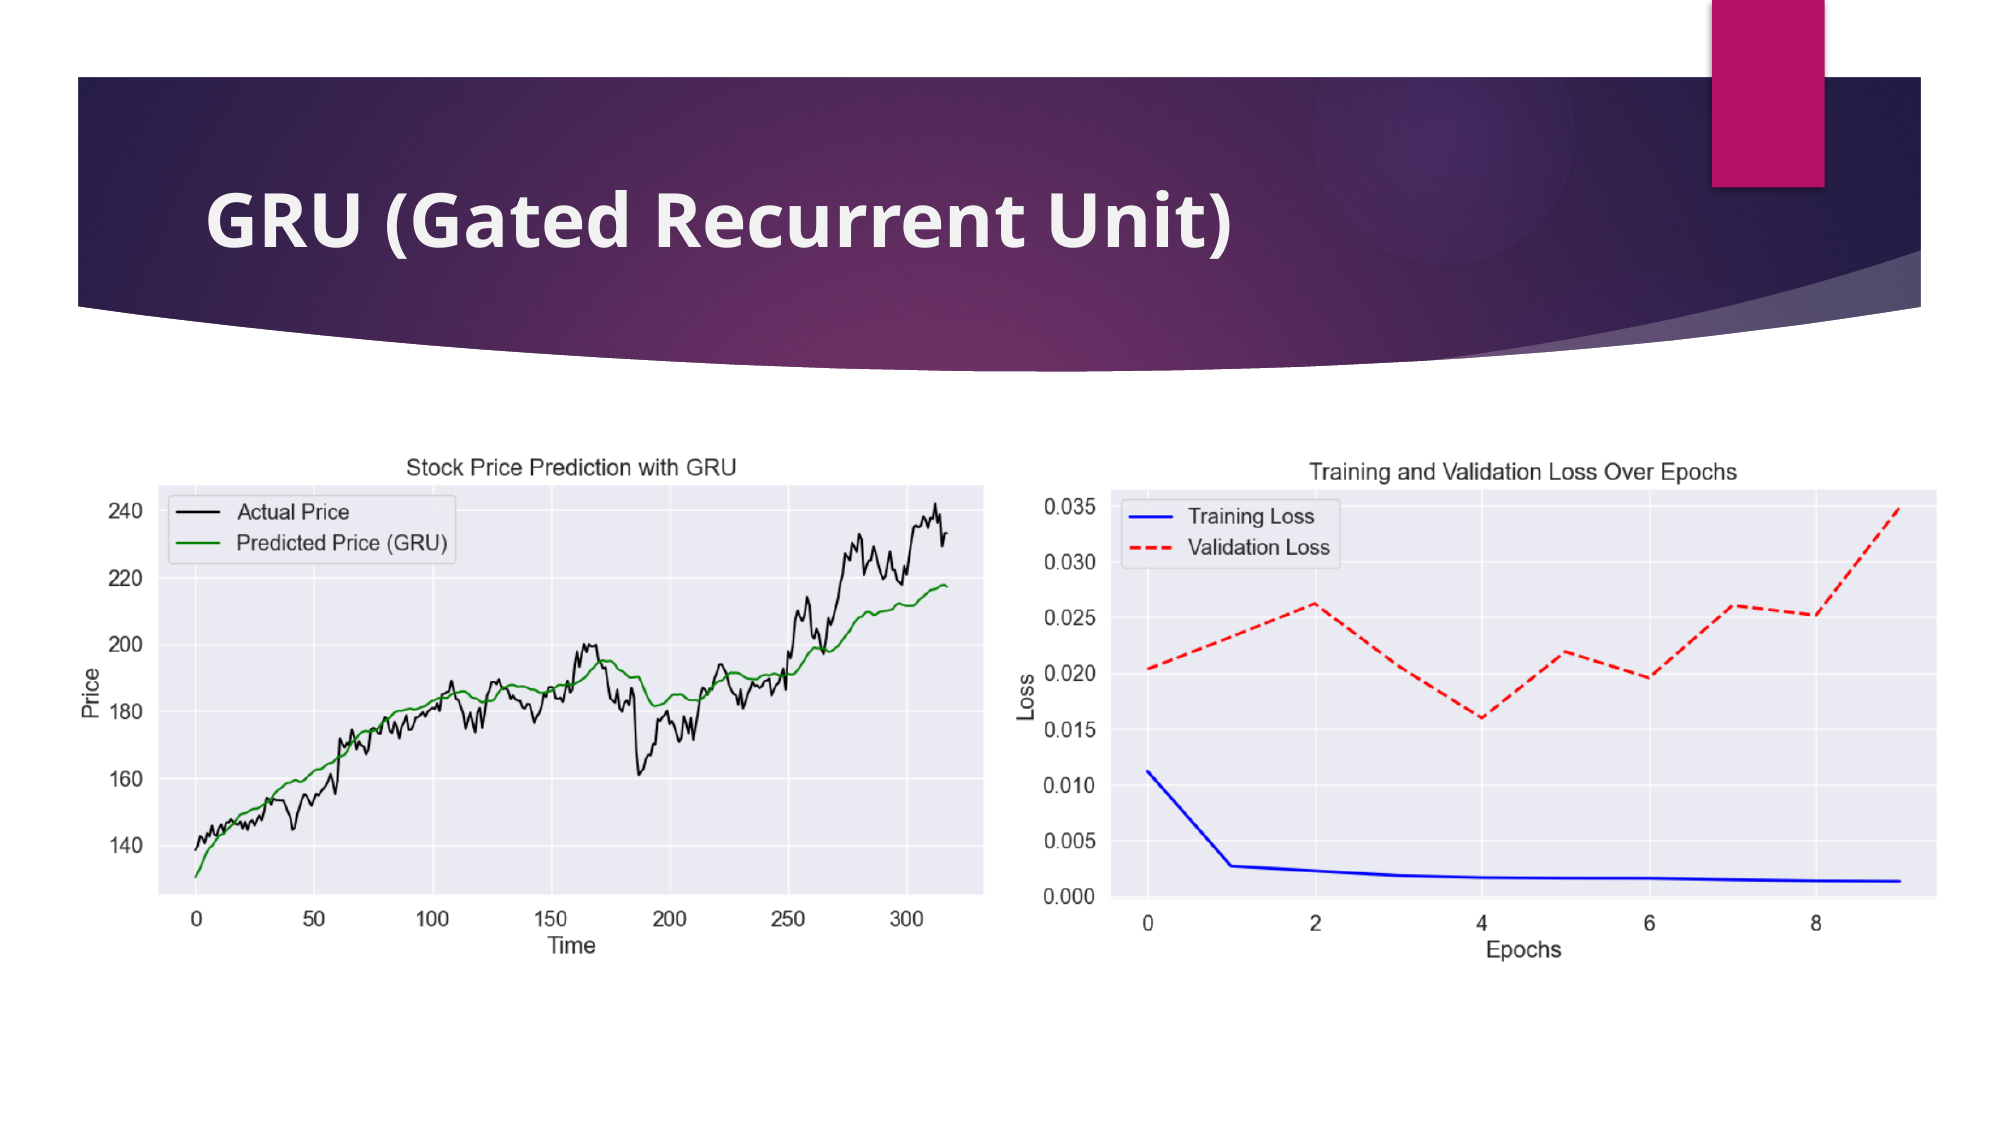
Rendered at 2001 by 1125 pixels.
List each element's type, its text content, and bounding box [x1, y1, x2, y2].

picture [56, 450, 1956, 966]
title GRU (Gated Recurrent Unit) [189, 159, 1627, 276]
